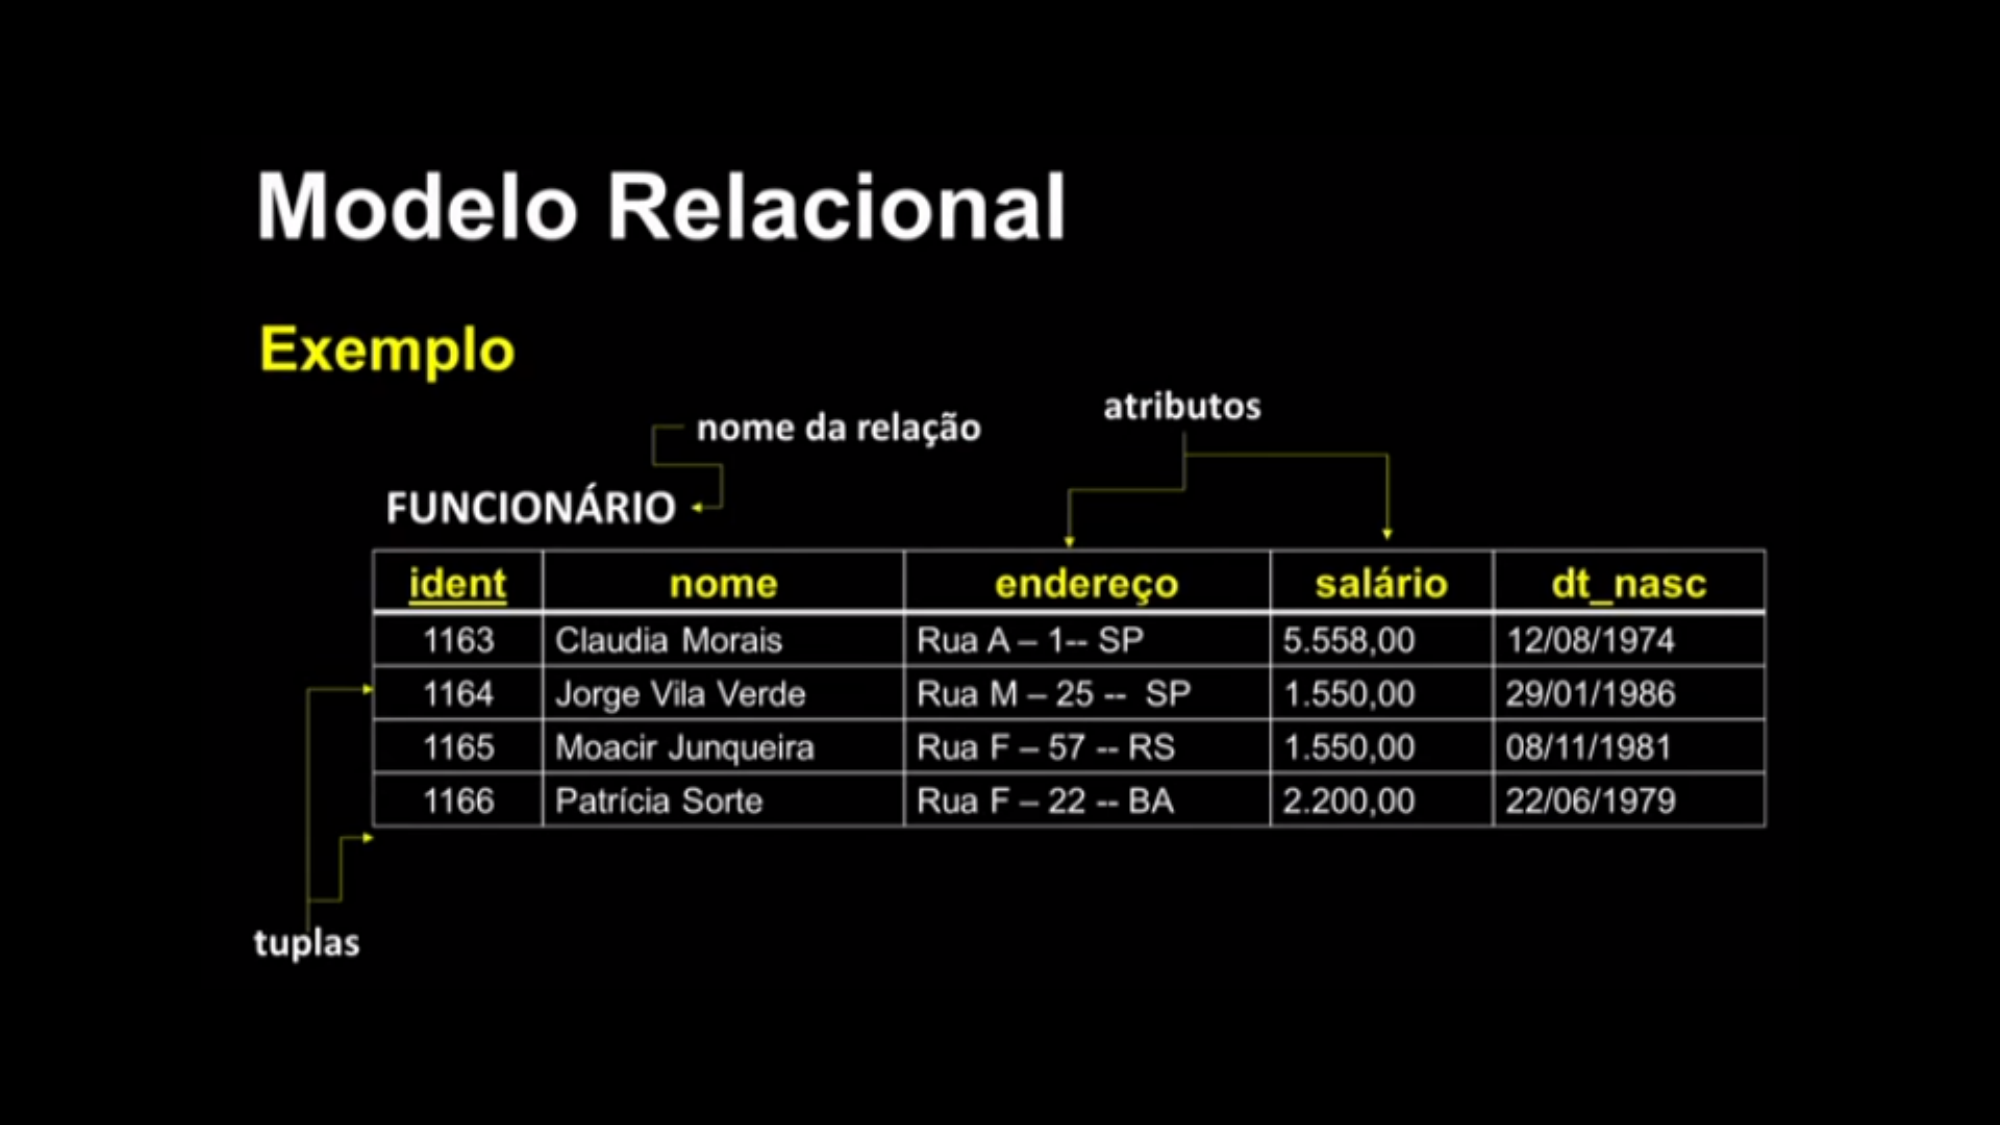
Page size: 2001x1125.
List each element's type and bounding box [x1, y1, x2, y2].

picture [201, 135, 1799, 990]
